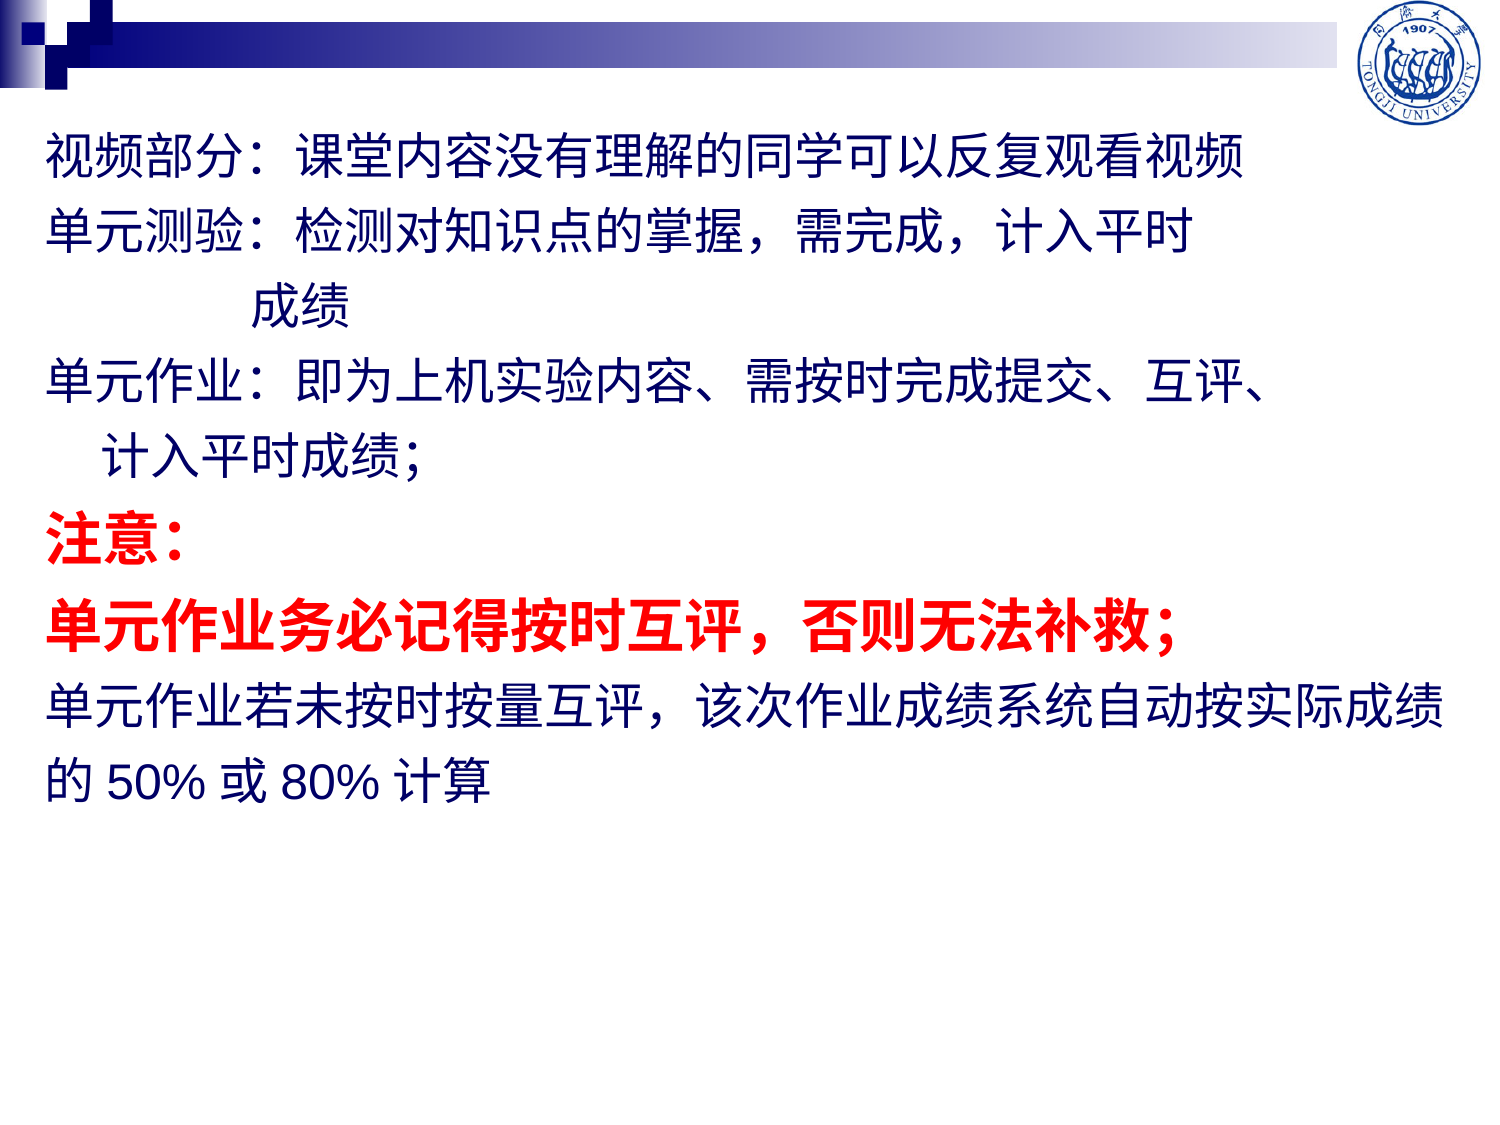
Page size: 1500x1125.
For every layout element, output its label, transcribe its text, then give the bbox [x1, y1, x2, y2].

picture [1337, 0, 1500, 126]
list 视频部分：课堂内容没有理解的同学可以反复观看视频 单元测验：检测对知识点的掌握，需完成，计入平时 成绩 单元作业：即为上机实验内容、需按时完成提交、互评、 计入平时成绩； 注意： 单元作业务必记得按时互评，否则无法补救； 单元作业若未按时按量互评，该次作业成绩系统自动按实际成绩的50%或80%计算 [29, 101, 1477, 811]
